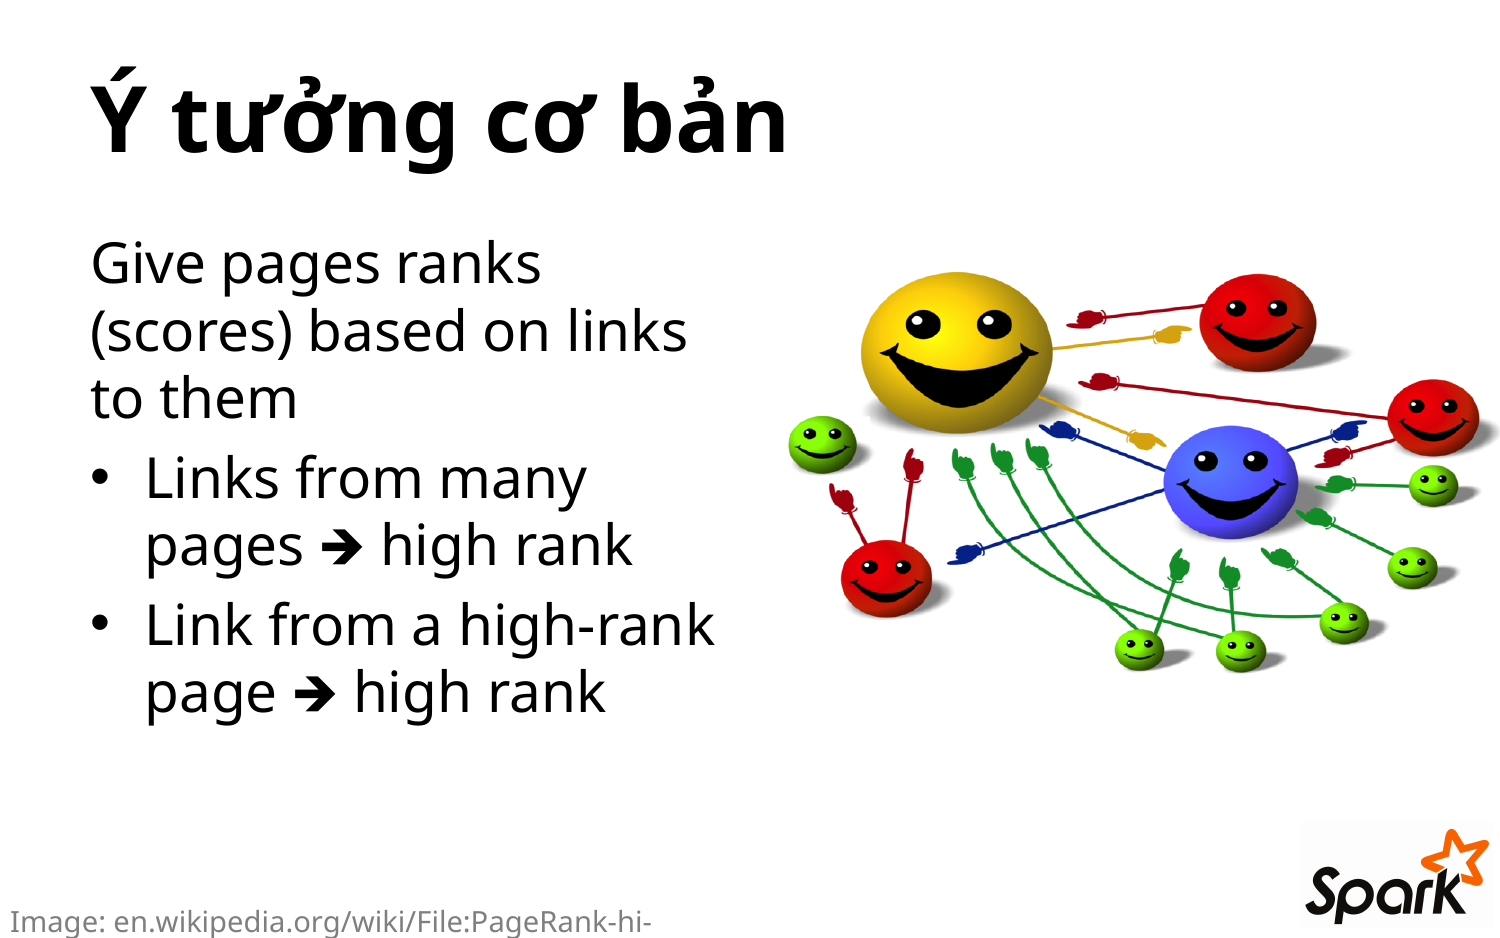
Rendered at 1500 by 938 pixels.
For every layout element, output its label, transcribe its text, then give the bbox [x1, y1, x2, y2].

list Give pages ranks (scores) based on links to them Links from many pages 🡺 high rank Link from a high-rank page 🡺 high rank [75, 219, 738, 794]
text_box Image: en.wikipedia.org/wiki/File:PageRank-hi-res-2.png [0, 895, 714, 938]
picture [1299, 822, 1494, 929]
title Ý tưởng cơ bản [75, 37, 1425, 194]
picture [781, 272, 1500, 708]
